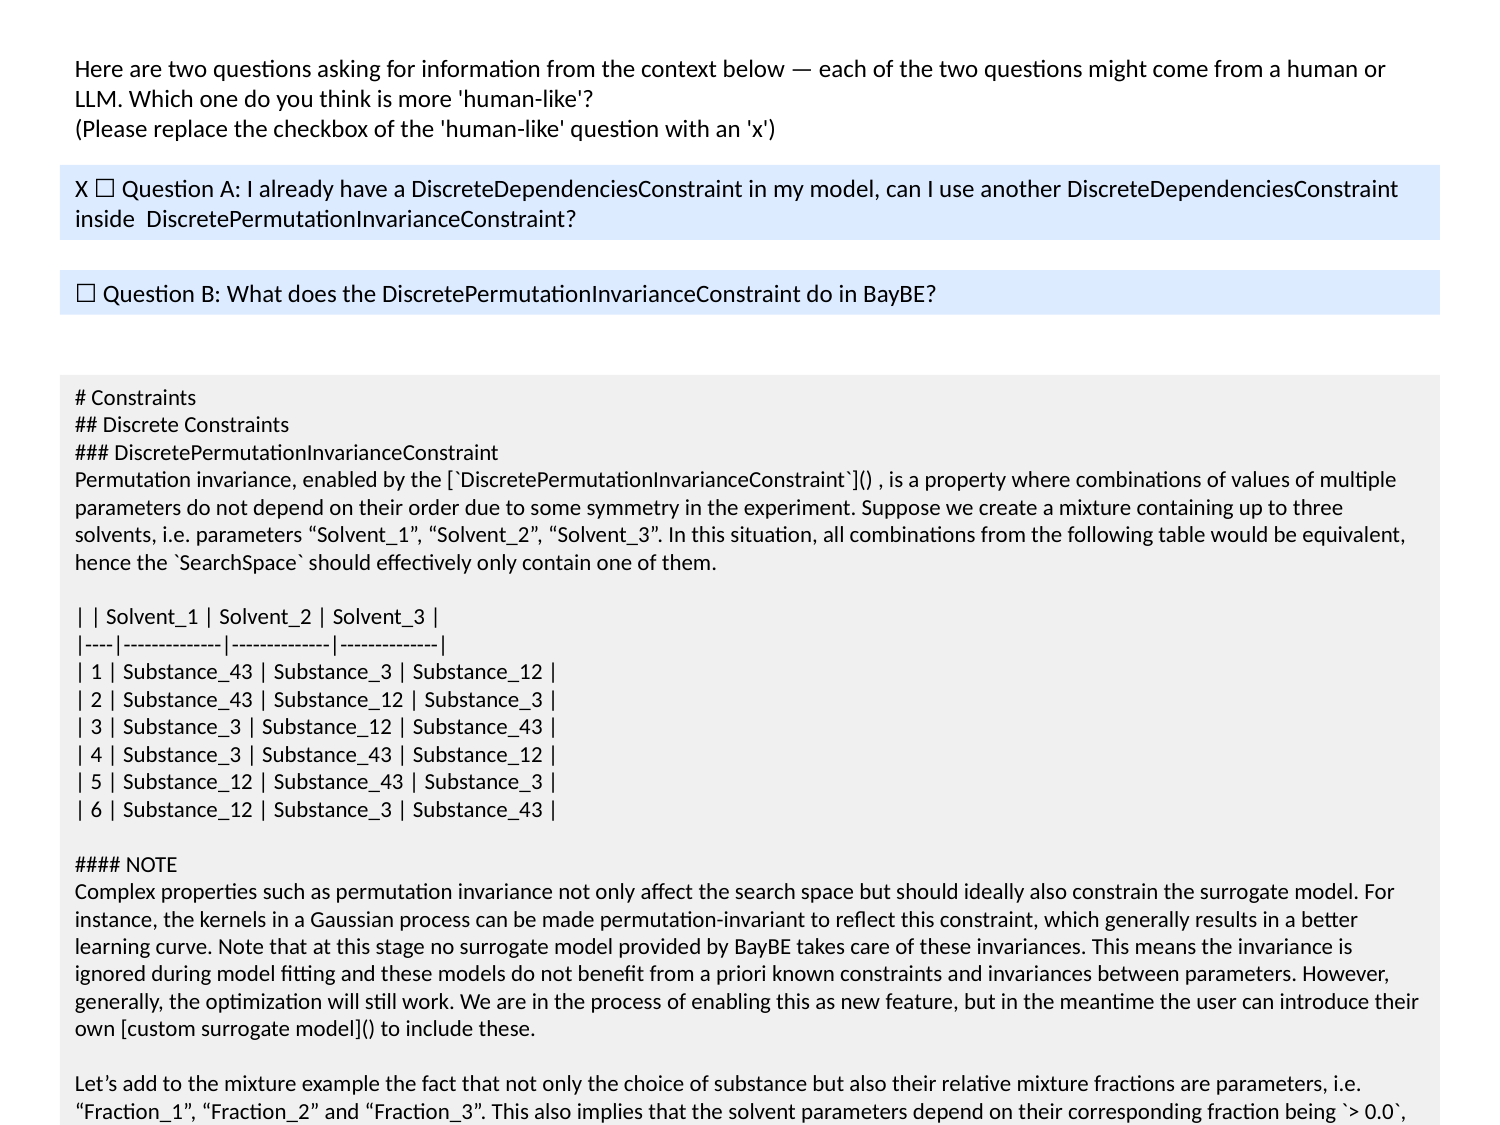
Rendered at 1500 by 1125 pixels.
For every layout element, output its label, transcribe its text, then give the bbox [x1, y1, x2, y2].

text_box # Constraints ## Discrete Constraints ### DiscretePermutationInvarianceConstraint Permutation invariance, enabled by the [`DiscretePermutationInvarianceConstraint`]() , is a property where combinations of values of multiple parameters do not depend on their order due to some symmetry in the experiment. Suppose we create a mixture containing up to three solvents, i.e. parameters “Solvent_1”, “Solvent_2”, “Solvent_3”. In this situation, all combinations from the following table would be equivalent, hence the `SearchSpace` should effectively only contain one of them. | | Solvent_1 | Solvent_2 | Solvent_3 | |----|--------------|--------------|--------------| | 1 | Substance_43 | Substance_3 | Substance_12 | | 2 | Substance_43 | Substance_12 | Substance_3 | | 3 | Substance_3 | Substance_12 | Substance_43 | | 4 | Substance_3 | Substance_43 | Substance_12 | | 5 | Substance_12 | Substance_43 | Substance_3 | | 6 | Substance_12 | Substance_3 | Substance_43 | #### NOTE Complex properties such as permutation invariance not only affect the search space but should ideally also constrain the surrogate model. For instance, the kernels in a Gaussian process can be made permutation-invariant to reflect this constraint, which generally results in a better learning curve. Note that at this stage no surrogate model provided by BayBE takes care of these invariances. This means the invariance is ignored during model fitting and these models do not benefit from a priori known constraints and invariances between parameters. However, generally, the optimization will still work. We are in the process of enabling this as new feature, but in the meantime the user can introduce their own [custom surrogate model]() to include these. Let’s add to the mixture example the fact that not only the choice of substance but also their relative mixture fractions are parameters, i.e. “Fraction_1”, “Fraction_2” and “Fraction_3”. This also implies that the solvent parameters depend on their corresponding fraction being `> 0.0`, because in the case `== 0.0` the choice of solvent is irrelevant. This models a scenario that allows “up to, but not necessarily, three solvents”. #### IMPORTANT If some of the `parameters` of the `DiscretePermutationInvarianceConstraint` are dependent on other parameters, we require that the dependencies are provided as a `DiscreteDependenciesConstraint` to the `dependencies` argument of the `DiscretePermutationInvarianceConstraint`. This `DiscreteDependenciesConstraint` will not count towards the maximum limit of one `DiscreteDependenciesConstraint` discussed [here](#ddc). The `DiscretePermutationInvarianceConstraint` below applies to our example and removes permutation-invariant combinations of solvents that have additional dependencies as well: ```python from baybe.constraints import ( DiscretePermutationInvarianceConstraint, DiscreteDependenciesConstraint, ThresholdCondition, ) DiscretePermutationInvarianceConstraint( …more text on next page [59, 374, 1440, 1125]
text_box Here are two questions asking for information from the context below — each of the two questions might come from a human or LLM. Which one do you think is more 'human-like'? (Please replace the checkbox of the 'human-like' question with an 'x') [59, 45, 1440, 150]
text_box ☐ Question B: What does the DiscretePermutationInvarianceConstraint do in BayBE? [59, 270, 1440, 315]
text_box X ☐ Question A: I already have a DiscreteDependenciesConstraint in my model, can I use another DiscreteDependenciesConstraint inside DiscretePermutationInvarianceConstraint? [59, 164, 1440, 240]
